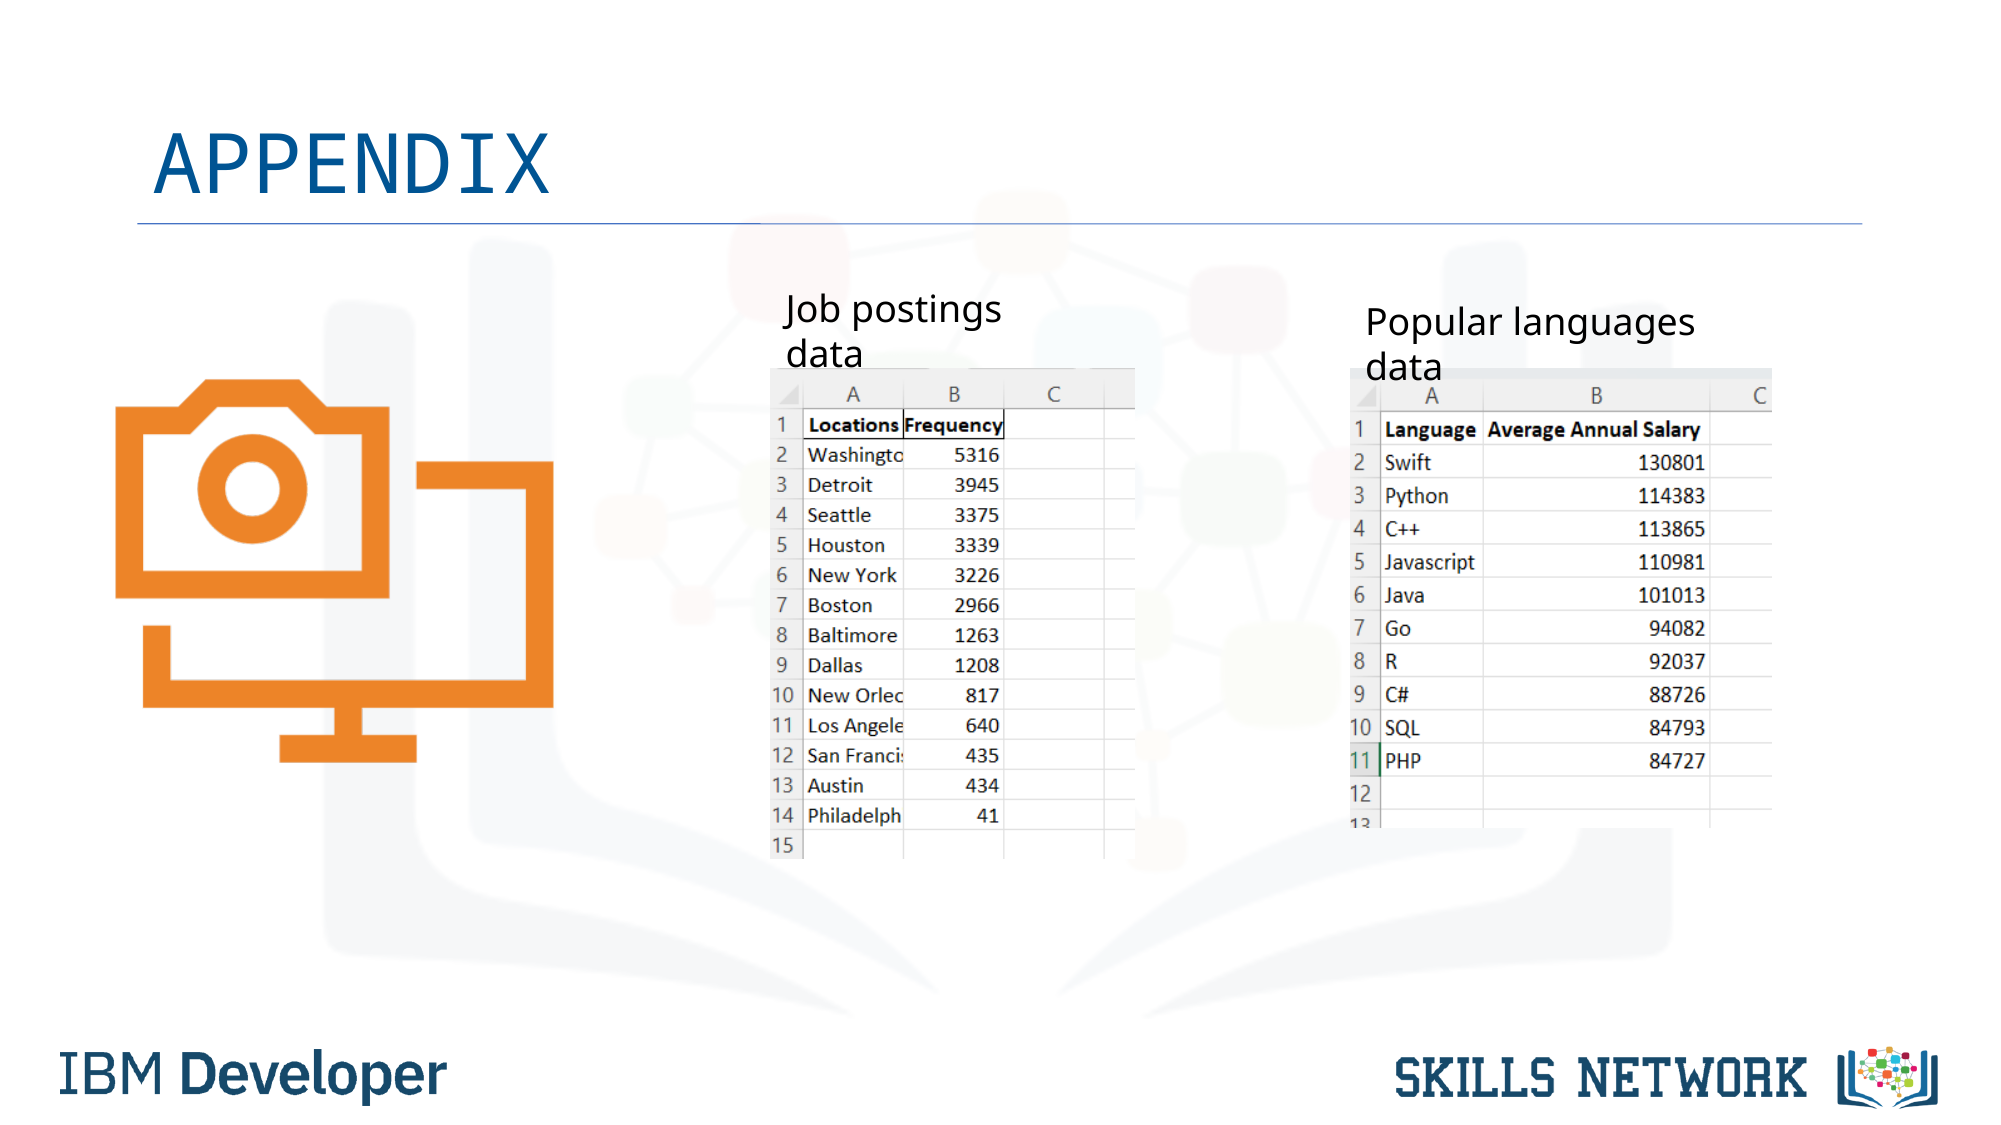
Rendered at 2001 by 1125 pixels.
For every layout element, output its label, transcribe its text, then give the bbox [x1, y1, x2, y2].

picture [1390, 1045, 1945, 1111]
picture [770, 368, 1135, 859]
picture [55, 1045, 459, 1108]
title APPENDIX [137, 57, 1863, 275]
text_box Popular languages data [1350, 290, 1751, 368]
picture [1350, 368, 1772, 828]
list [72, 303, 597, 828]
text_box Job postings data [770, 277, 1077, 368]
